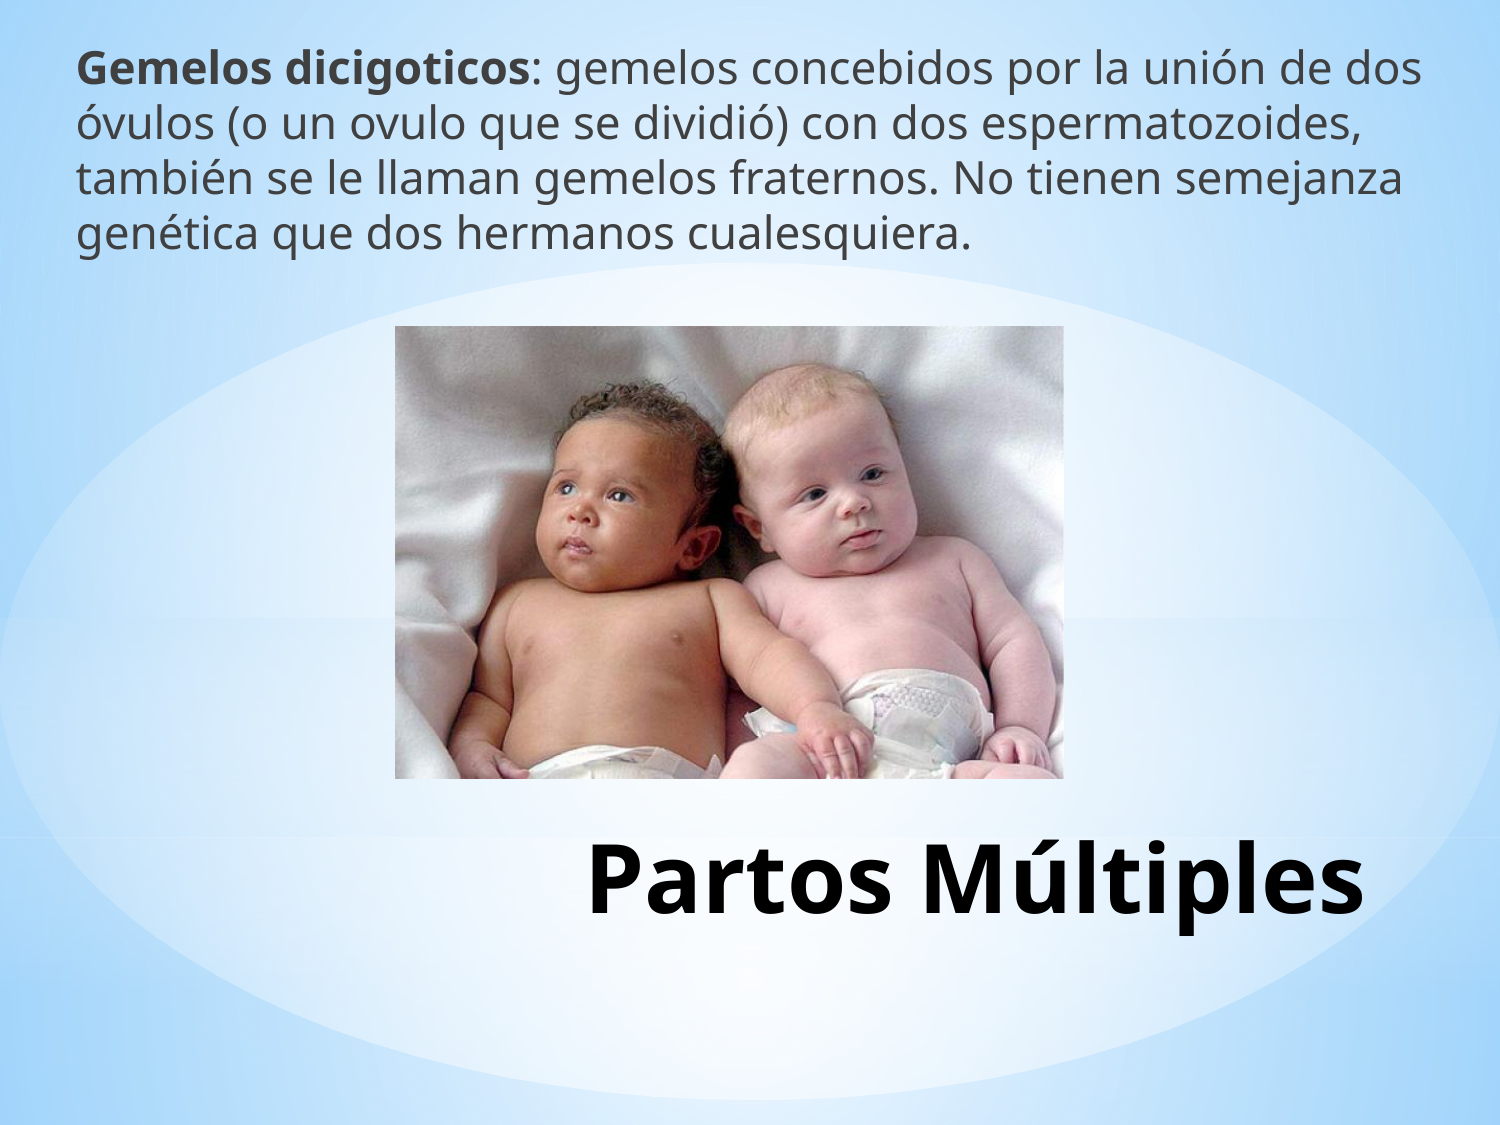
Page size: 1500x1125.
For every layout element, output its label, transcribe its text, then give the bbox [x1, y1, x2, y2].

list Gemelos dicigoticos: gemelos concebidos por la unión de dos óvulos (o un ovulo que se dividió) con dos espermatozoides, también se le llaman gemelos fraternos. No tienen semejanza genética que dos hermanos cualesquiera. [53, 30, 1447, 681]
title Partos Múltiples [312, 810, 1382, 998]
picture [395, 325, 1065, 779]
